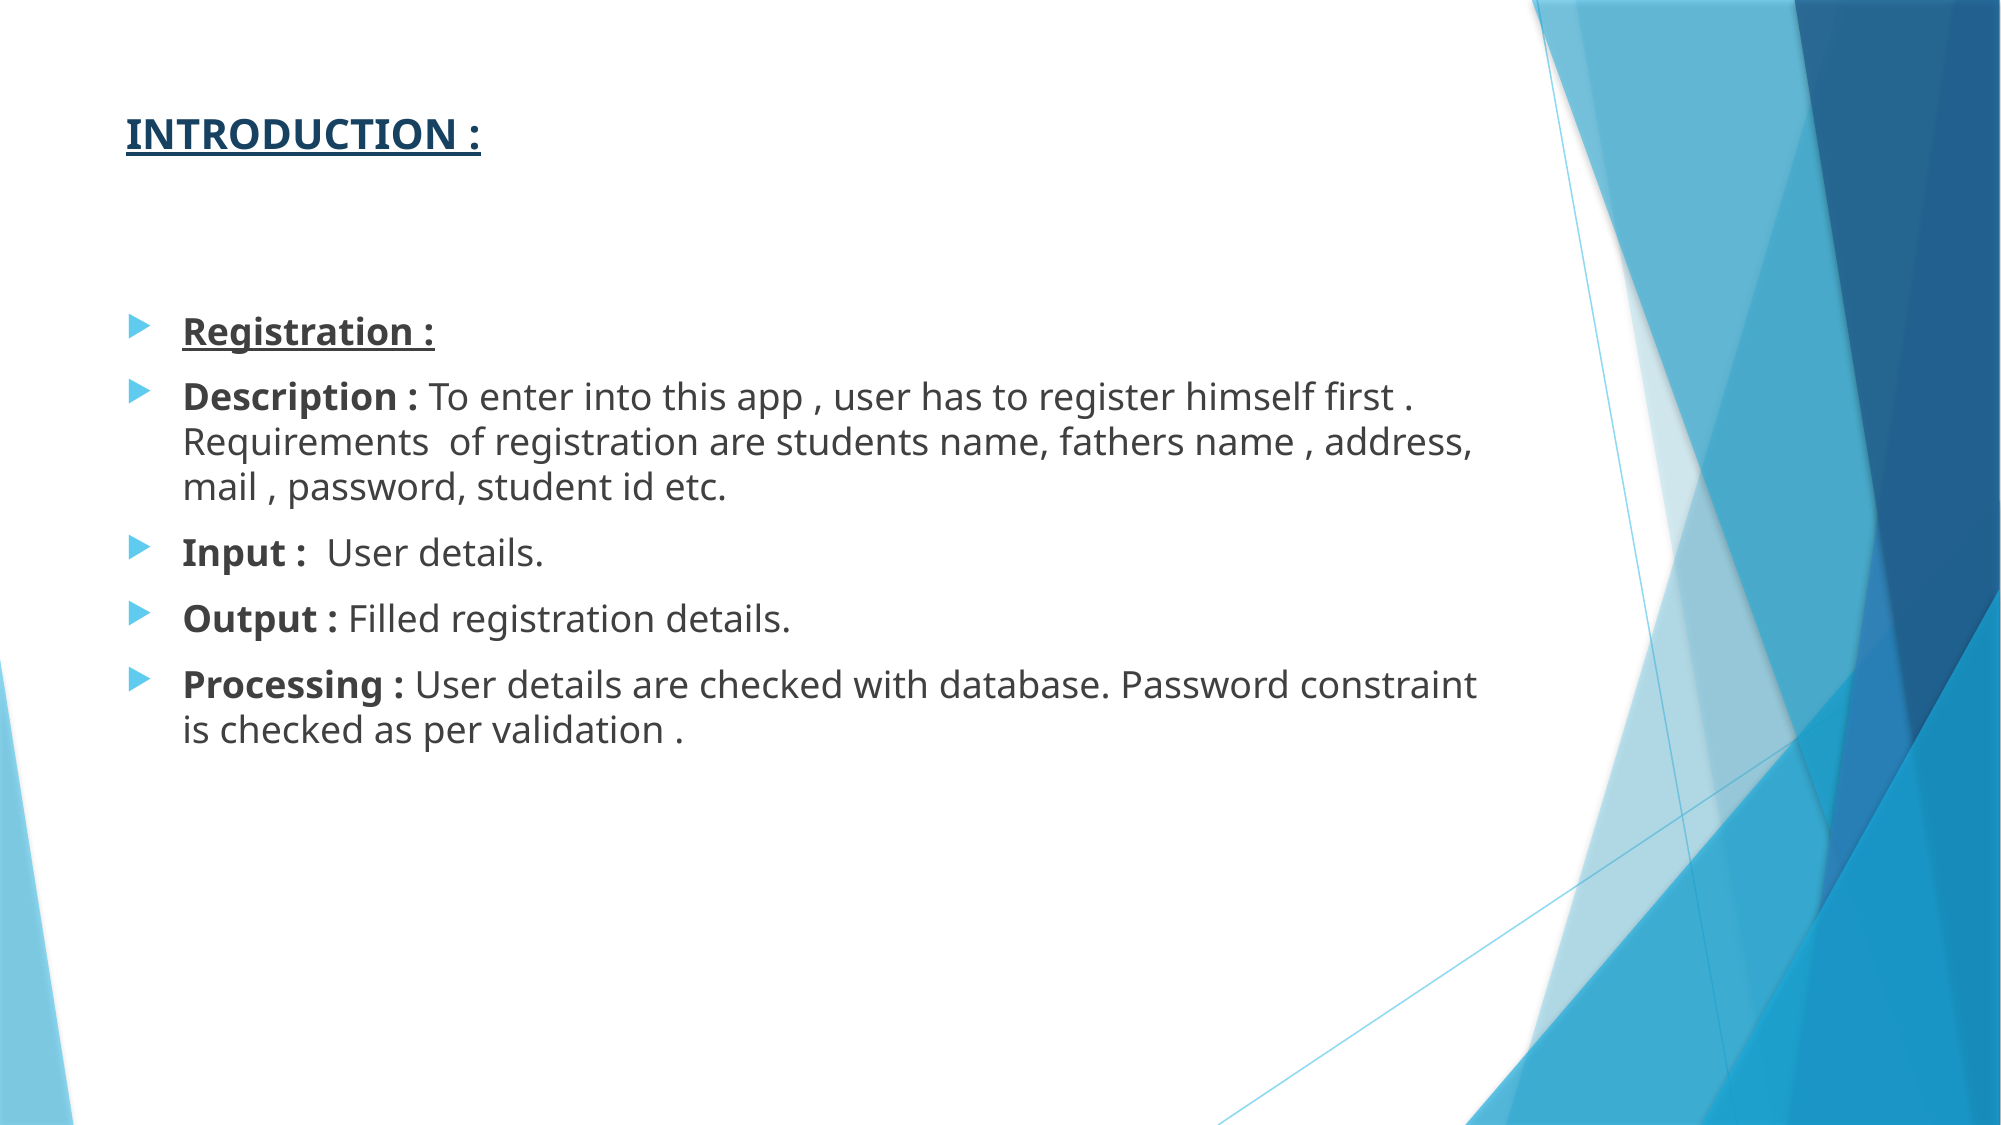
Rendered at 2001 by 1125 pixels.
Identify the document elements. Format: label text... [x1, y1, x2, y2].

list Registration : Description : To enter into this app , user has to register himself first . Requirements of registration are students name, fathers name , address, mail , password, student id etc. Input : User details. Output : Filled registration details. Processing : User details are checked with database. Password constraint is checked as per validation . [111, 299, 1522, 992]
title INTRODUCTION : [111, 99, 1522, 299]
